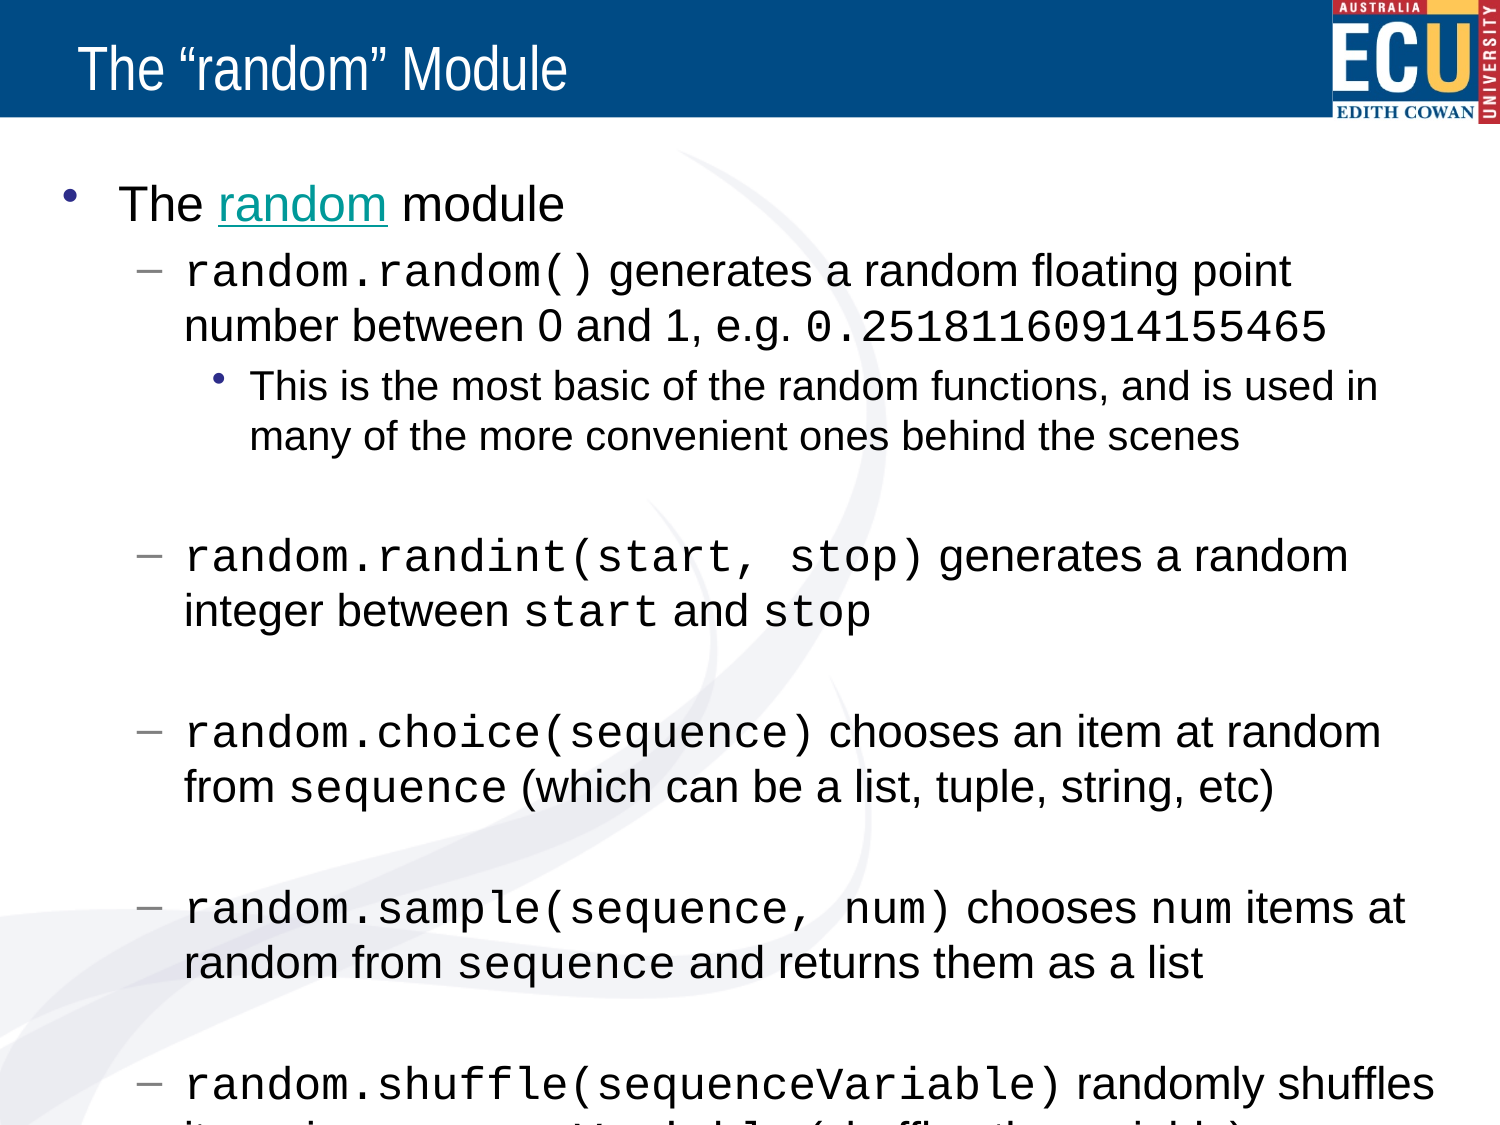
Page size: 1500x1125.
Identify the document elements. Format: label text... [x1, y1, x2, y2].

picture [1333, 0, 1500, 124]
title The “random” Module [62, 0, 1326, 131]
list The random module random.random() generates a random floating point number between 0 and 1, e.g. 0.25181160914155465 This is the most basic of the random functions, and is used in many of the more convenient ones behind the scenes random.randint(start, stop) generates a random integer between start and stop random.choice(sequence) chooses an item at random from sequence (which can be a list, tuple, string, etc) random.sample(sequence, num) chooses num items at random from sequence and returns them as a list random.shuffle(sequenceVariable) randomly shuffles items in sequenceVariable (shuffles the variable) [46, 163, 1454, 1091]
picture [0, 127, 925, 1125]
